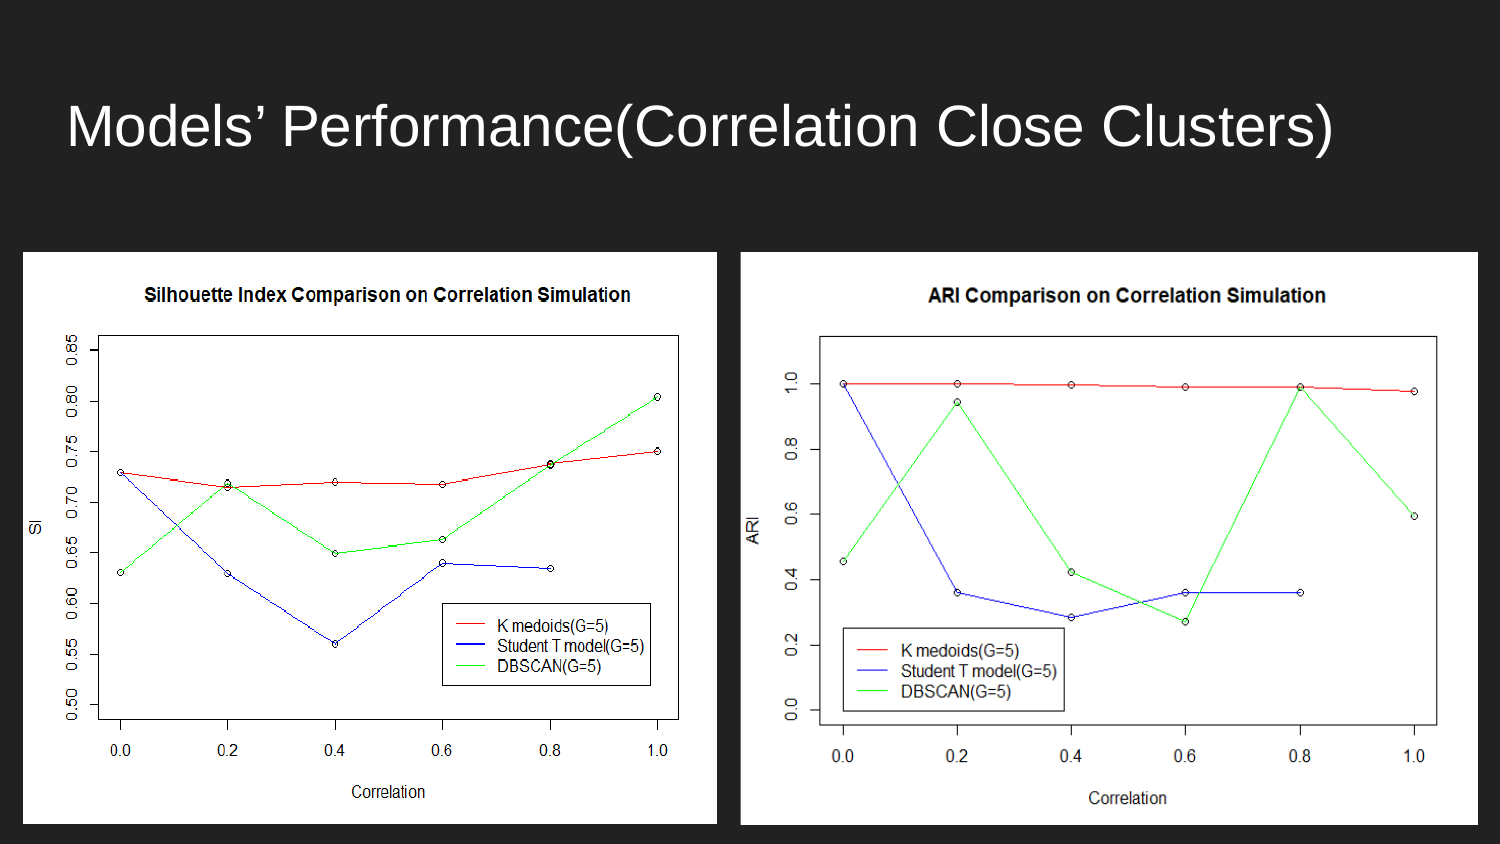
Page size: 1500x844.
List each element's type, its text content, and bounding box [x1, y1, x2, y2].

picture [740, 252, 1485, 825]
title Models’ Performance(Correlation Close Clusters) [51, 72, 1449, 167]
picture [23, 252, 717, 825]
